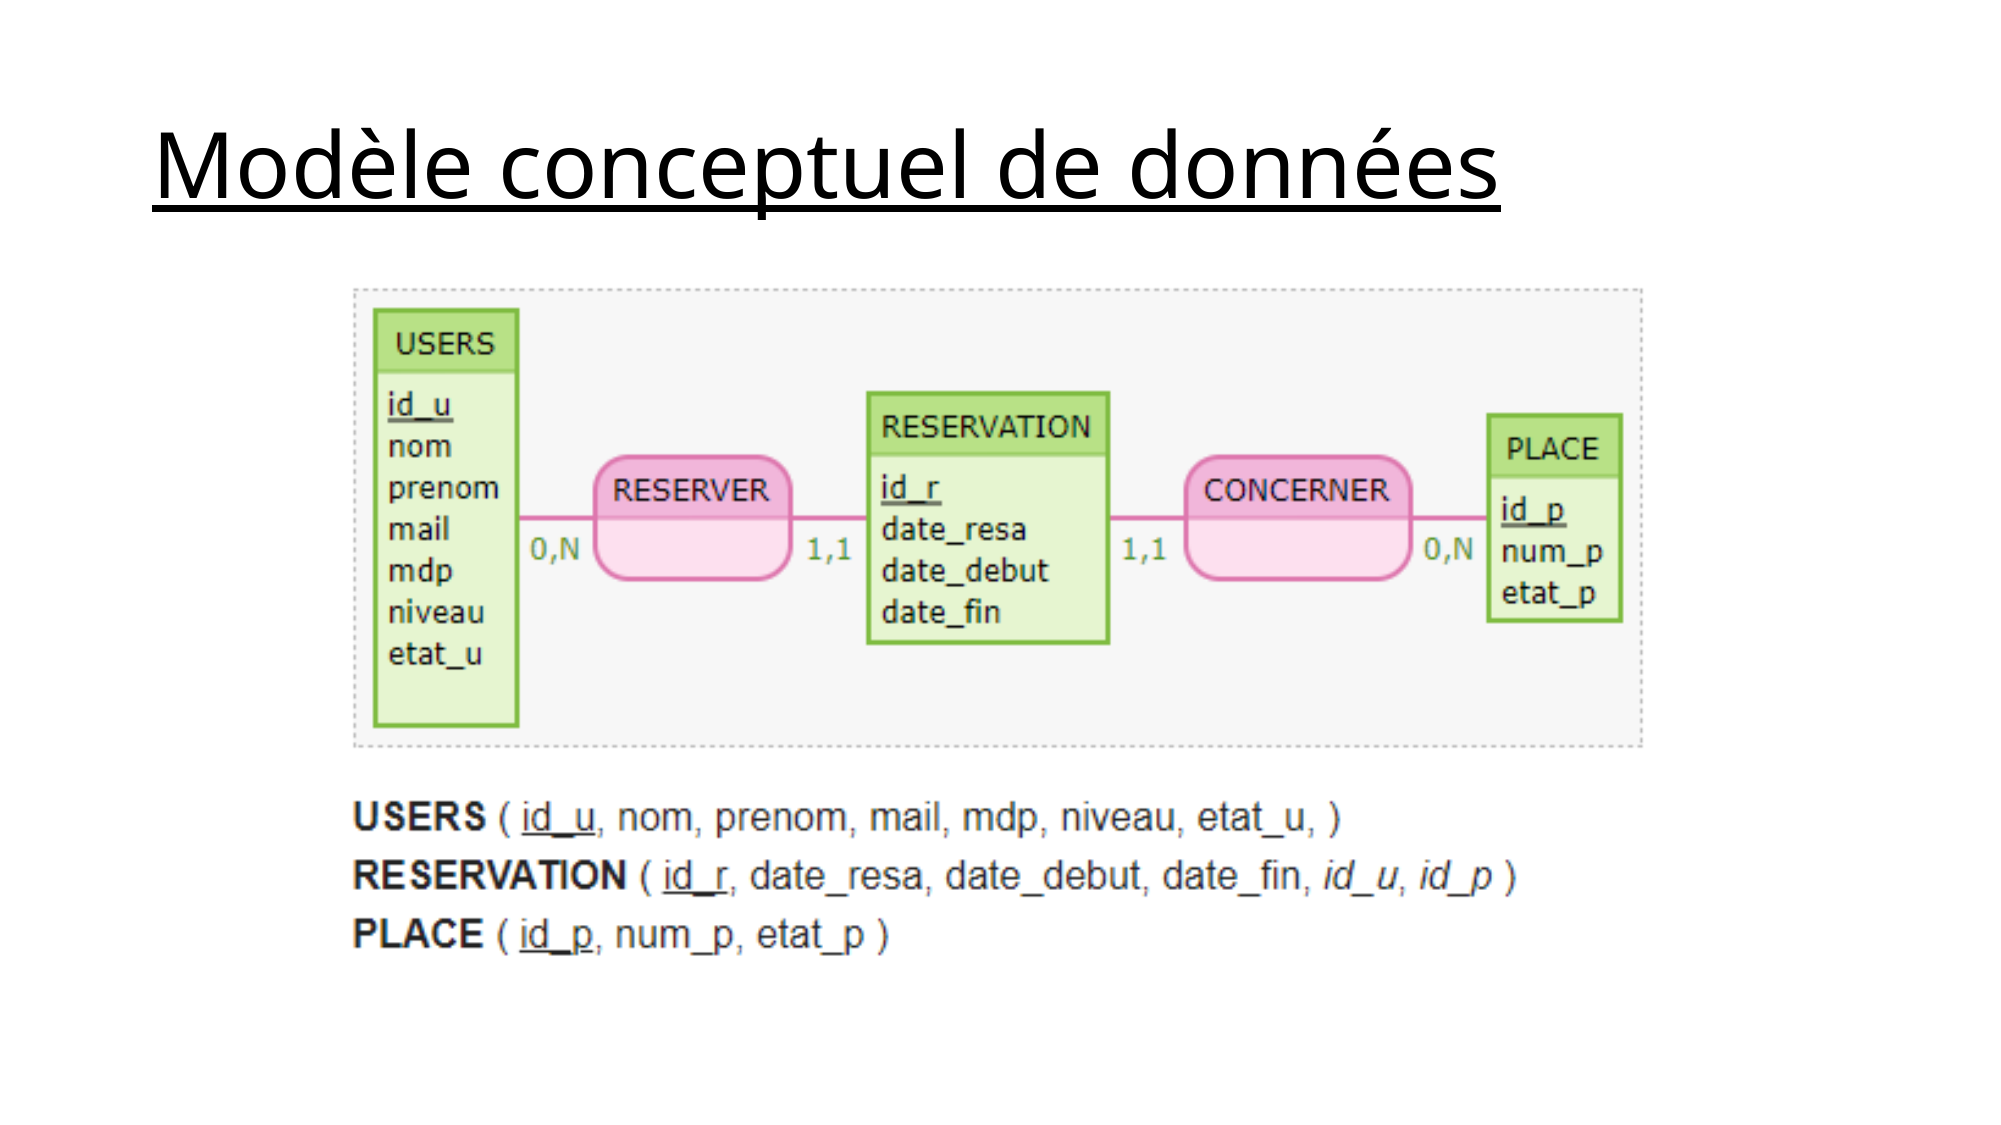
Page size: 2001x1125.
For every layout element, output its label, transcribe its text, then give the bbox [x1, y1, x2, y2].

title Modèle conceptuel de données [137, 59, 1863, 278]
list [342, 277, 1658, 968]
